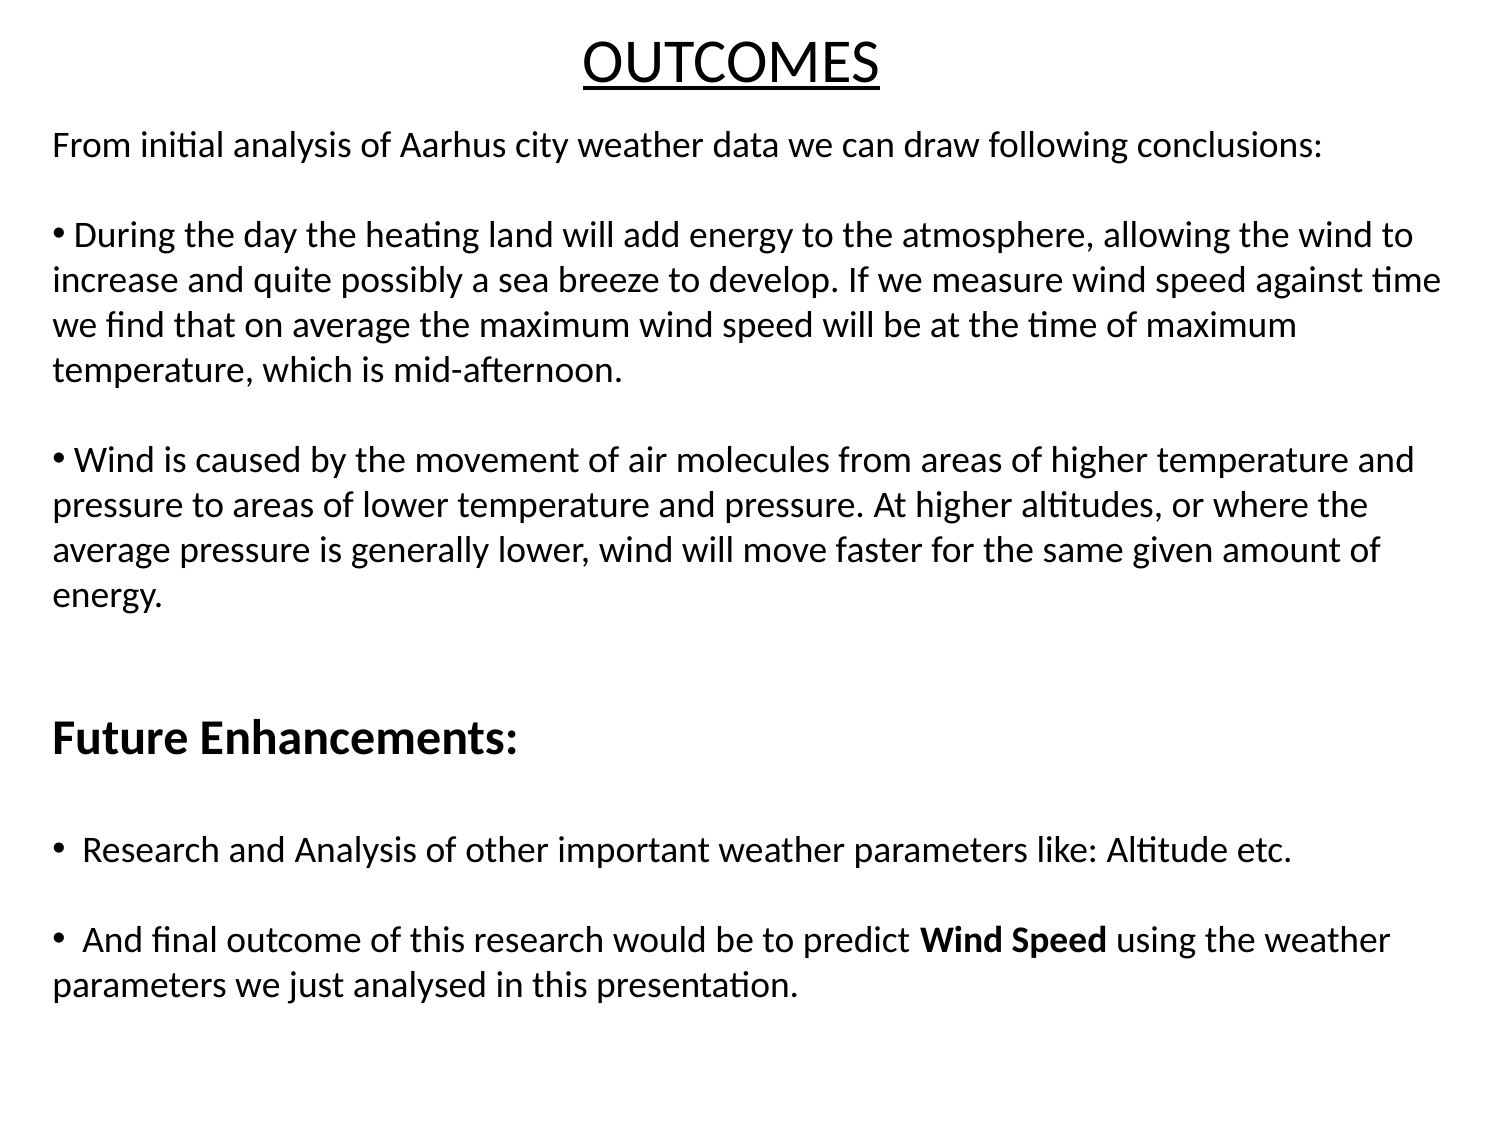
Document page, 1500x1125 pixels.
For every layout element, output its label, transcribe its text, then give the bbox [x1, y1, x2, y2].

text_box From initial analysis of Aarhus city weather data we can draw following conclusions: During the day the heating land will add energy to the atmosphere, allowing the wind to increase and quite possibly a sea breeze to develop. If we measure wind speed against time we find that on average the maximum wind speed will be at the time of maximum temperature, which is mid-afternoon. Wind is caused by the movement of air molecules from areas of higher temperature and pressure to areas of lower temperature and pressure. At higher altitudes, or where the average pressure is generally lower, wind will move faster for the same given amount of energy. Future Enhancements: Research and Analysis of other important weather parameters like: Altitude etc. And final outcome of this research would be to predict Wind Speed using the weather parameters we just analysed in this presentation. [37, 112, 1475, 1103]
text_box Outcomes [87, 12, 1376, 112]
